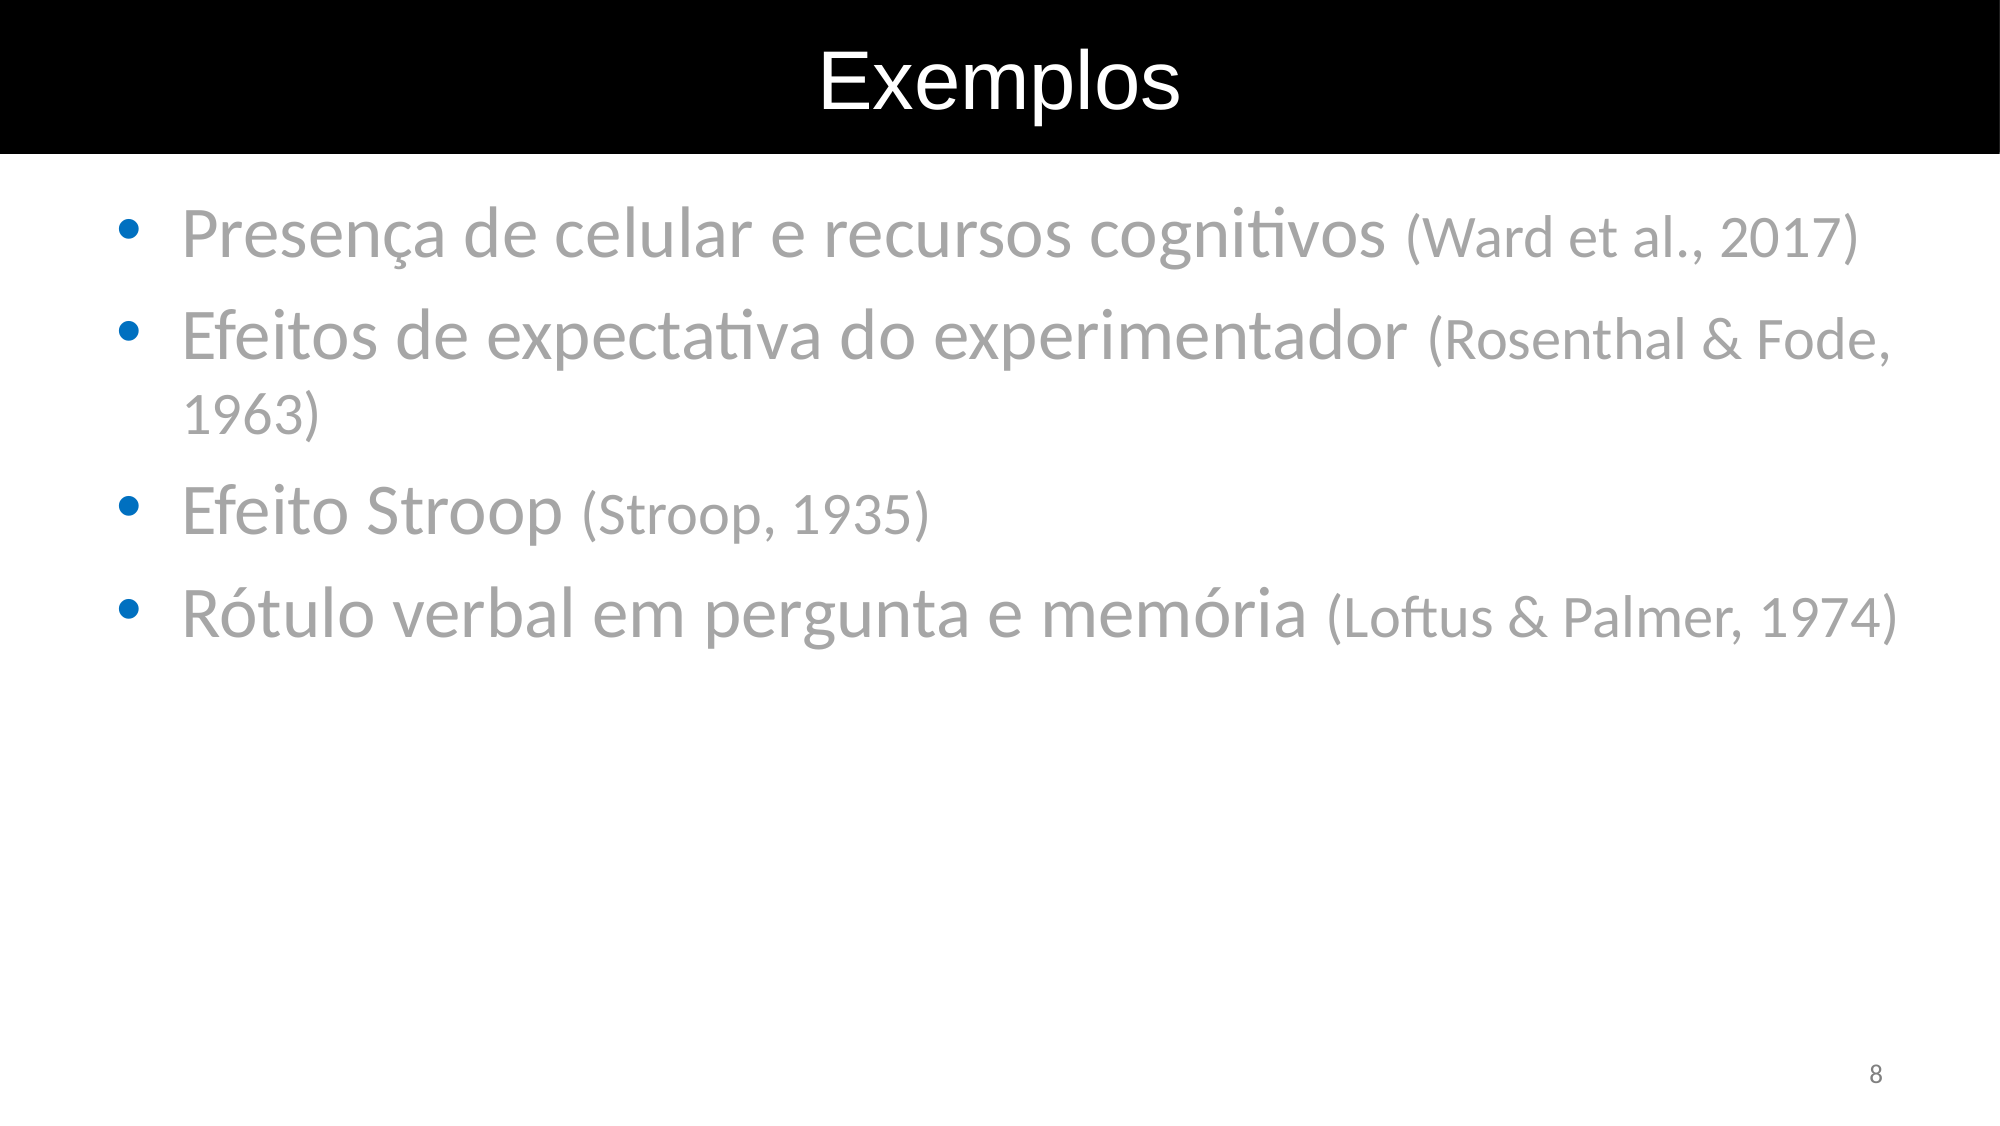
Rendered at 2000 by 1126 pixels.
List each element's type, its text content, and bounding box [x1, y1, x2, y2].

text_box Presença de celular e recursos cognitivos (Ward et al., 2017) Efeitos de expectativa do experimentador (Rosenthal & Fode, 1963) Efeito Stroop (Stroop, 1935) Rótulo verbal em pergunta e memória (Loftus & Palmer, 1974) [99, 175, 1938, 1102]
text_box Exemplos [0, 0, 2000, 154]
slide_number 8 [1433, 1042, 1900, 1103]
